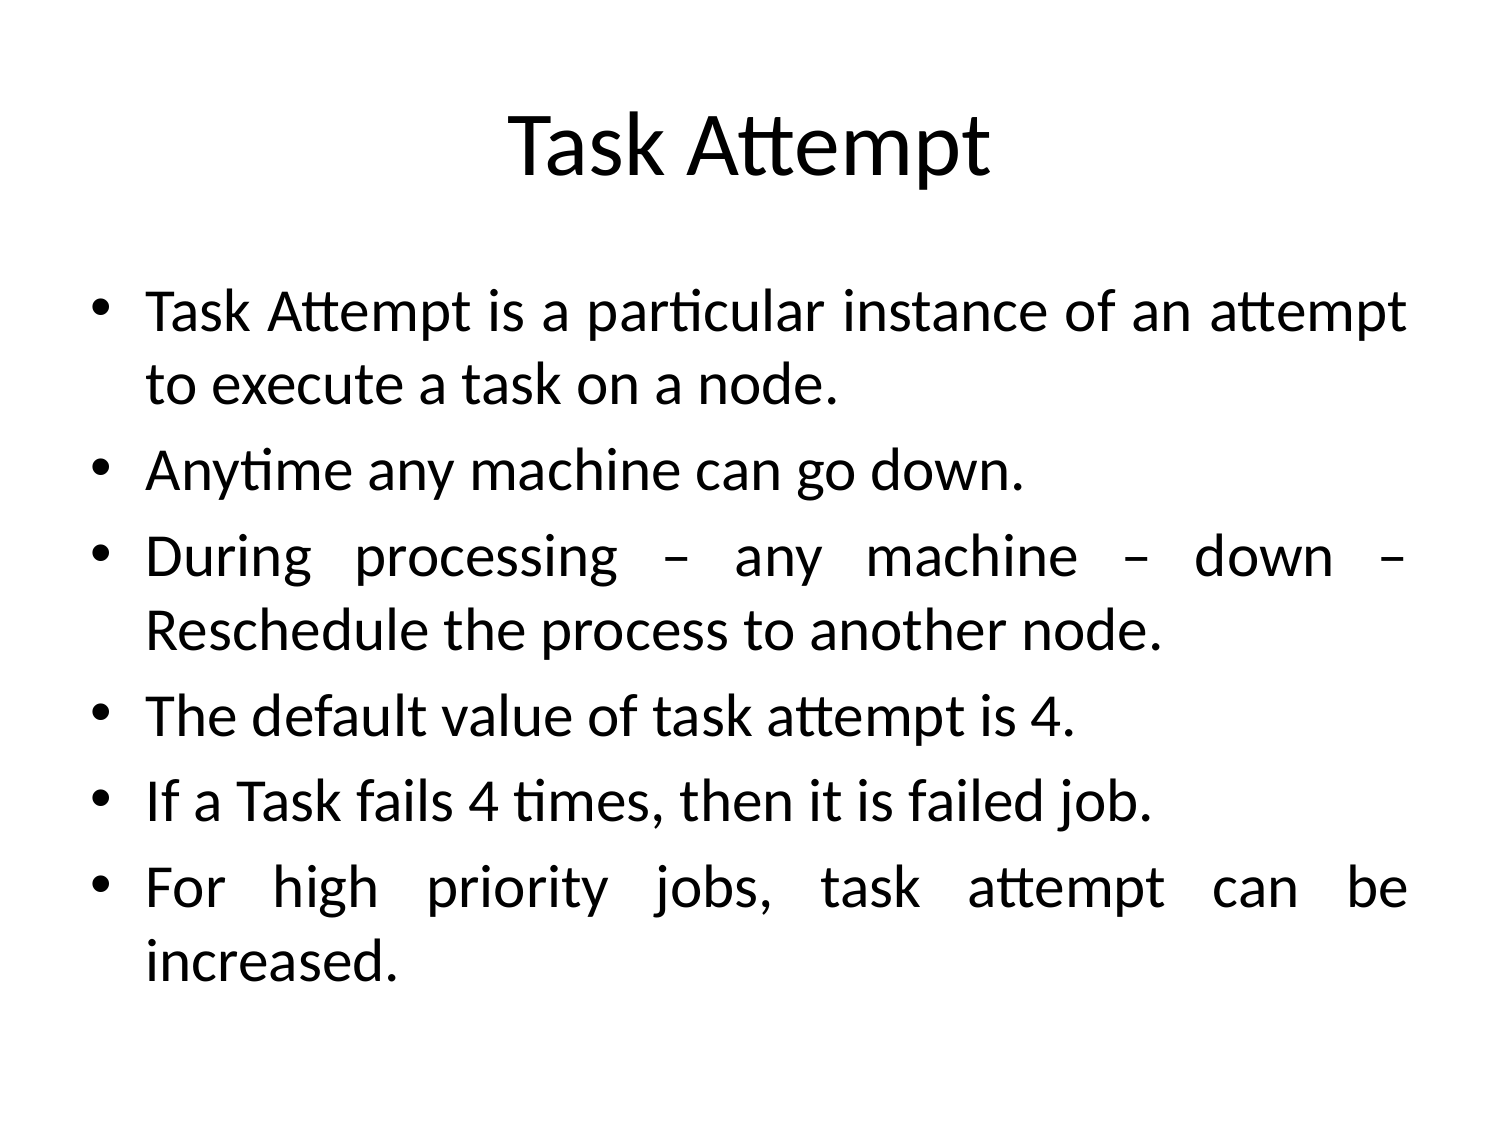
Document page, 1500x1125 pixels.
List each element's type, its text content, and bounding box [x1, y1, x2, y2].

list Task Attempt is a particular instance of an attempt to execute a task on a node. Anytime any machine can go down. During processing – any machine – down – Reschedule the process to another node. The default value of task attempt is 4. If a Task fails 4 times, then it is failed job. For high priority jobs, task attempt can be increased. [75, 262, 1425, 1005]
title Task Attempt [75, 45, 1425, 233]
